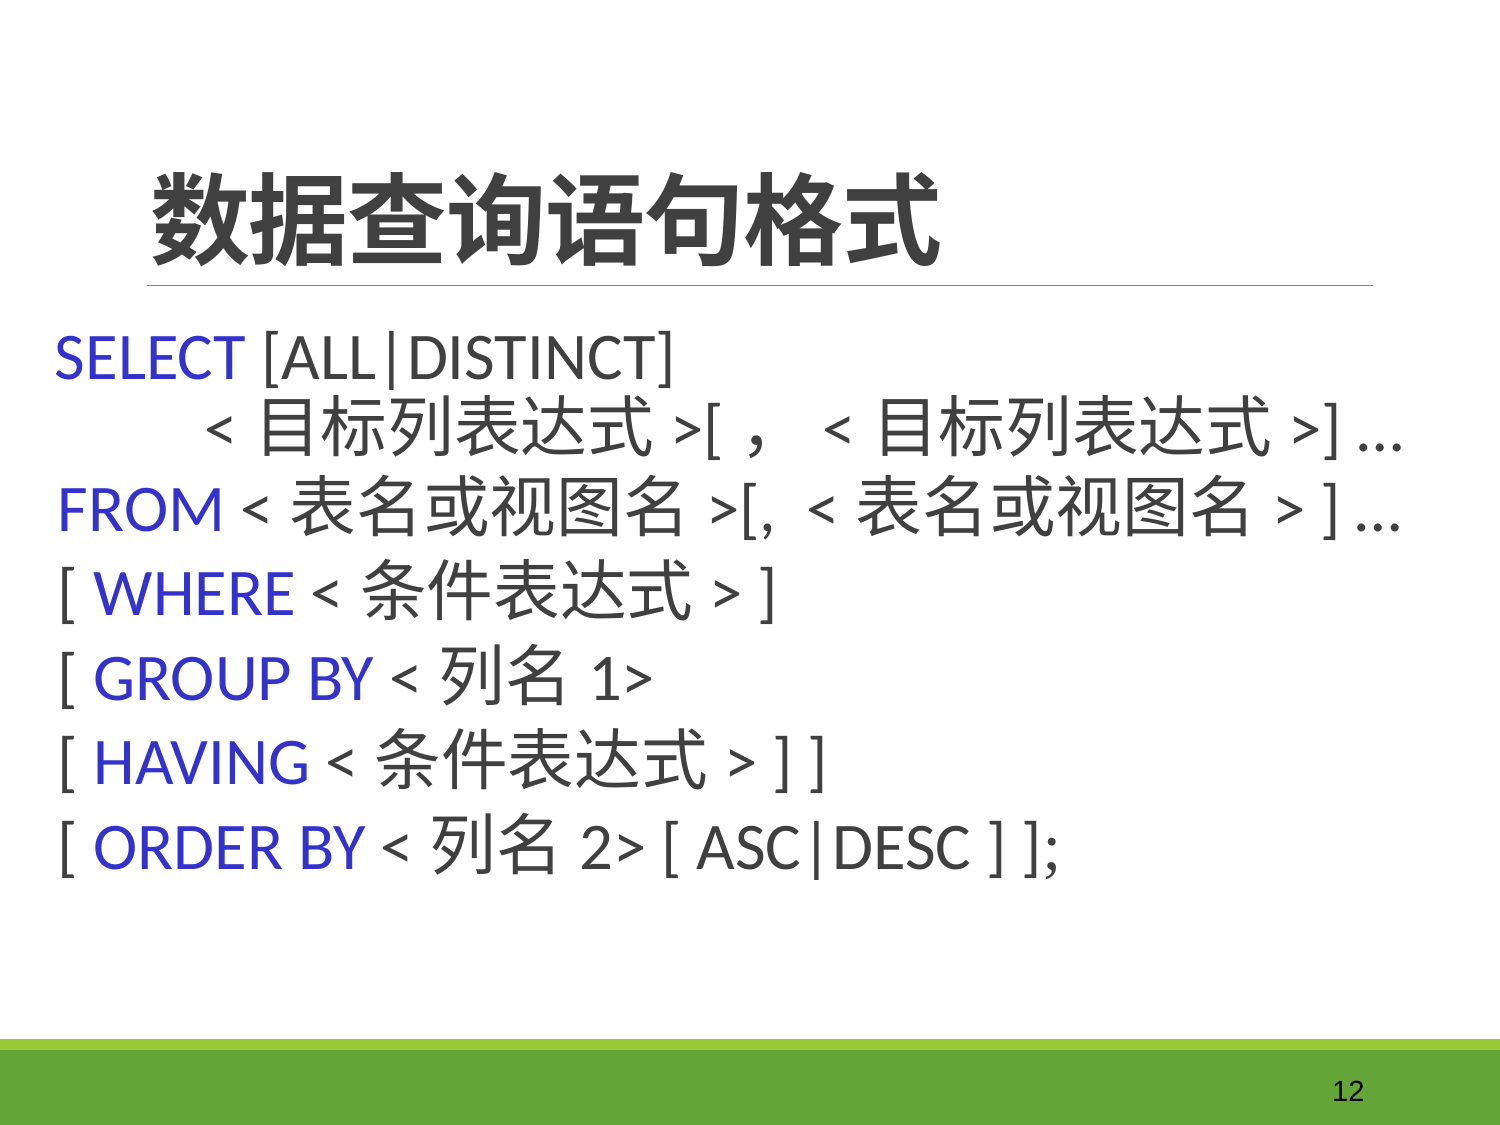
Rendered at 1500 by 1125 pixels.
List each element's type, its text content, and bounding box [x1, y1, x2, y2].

list SELECT [ALL|DISTINCT] <目标列表达式>[，<目标列表达式>] … FROM <表名或视图名>[, <表名或视图名> ] … [ WHERE <条件表达式> ] [ GROUP BY <列名1> [ HAVING <条件表达式> ] ] [ ORDER BY <列名2> [ ASC|DESC ] ]; [24, 314, 1500, 1040]
slide_number 12 [1218, 1059, 1380, 1120]
title 数据查询语句格式 [135, 47, 1373, 285]
